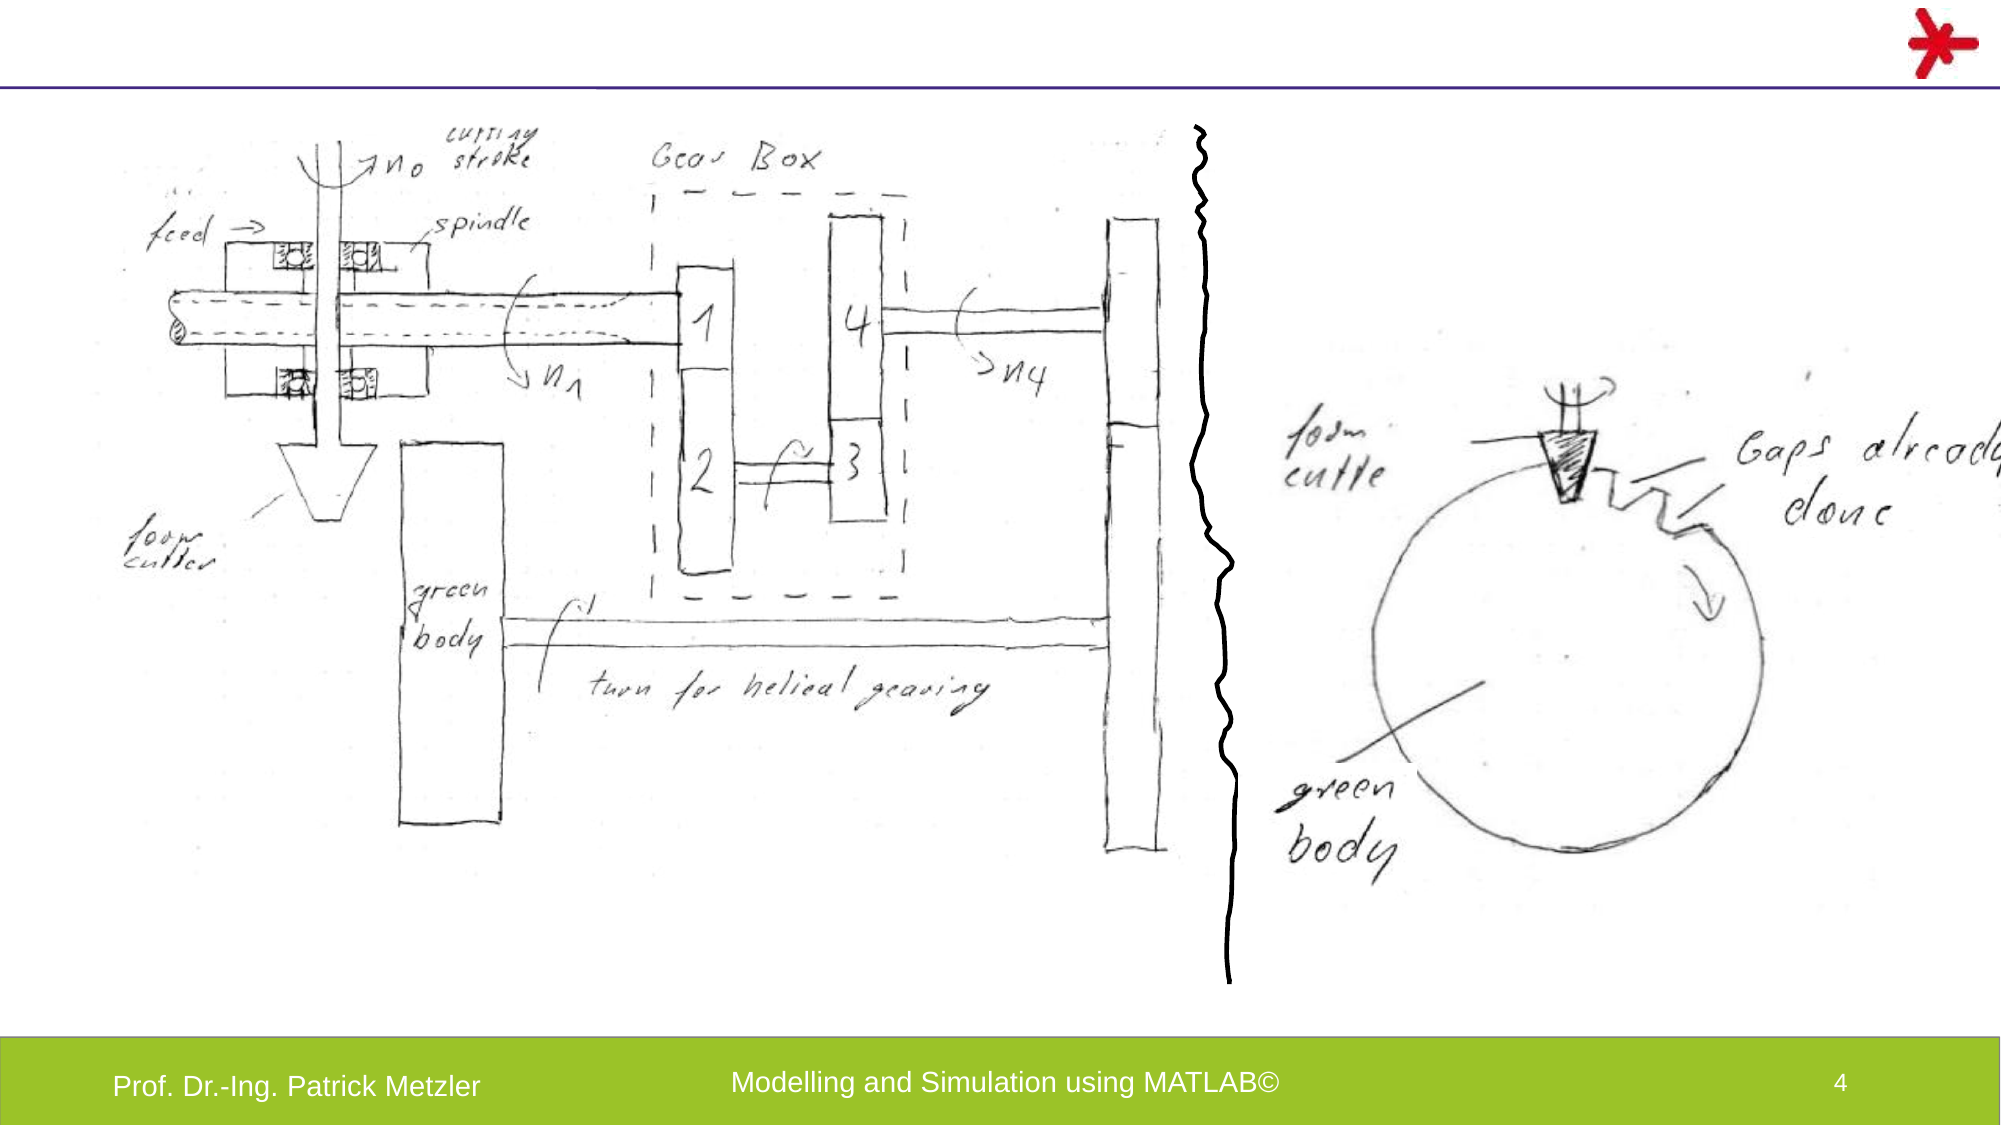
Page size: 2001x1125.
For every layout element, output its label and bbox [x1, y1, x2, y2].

text_box [1190, 125, 1238, 985]
picture [1197, 127, 1214, 541]
picture [91, 0, 1214, 1065]
picture [1239, 318, 2001, 938]
picture [1908, 8, 1979, 79]
